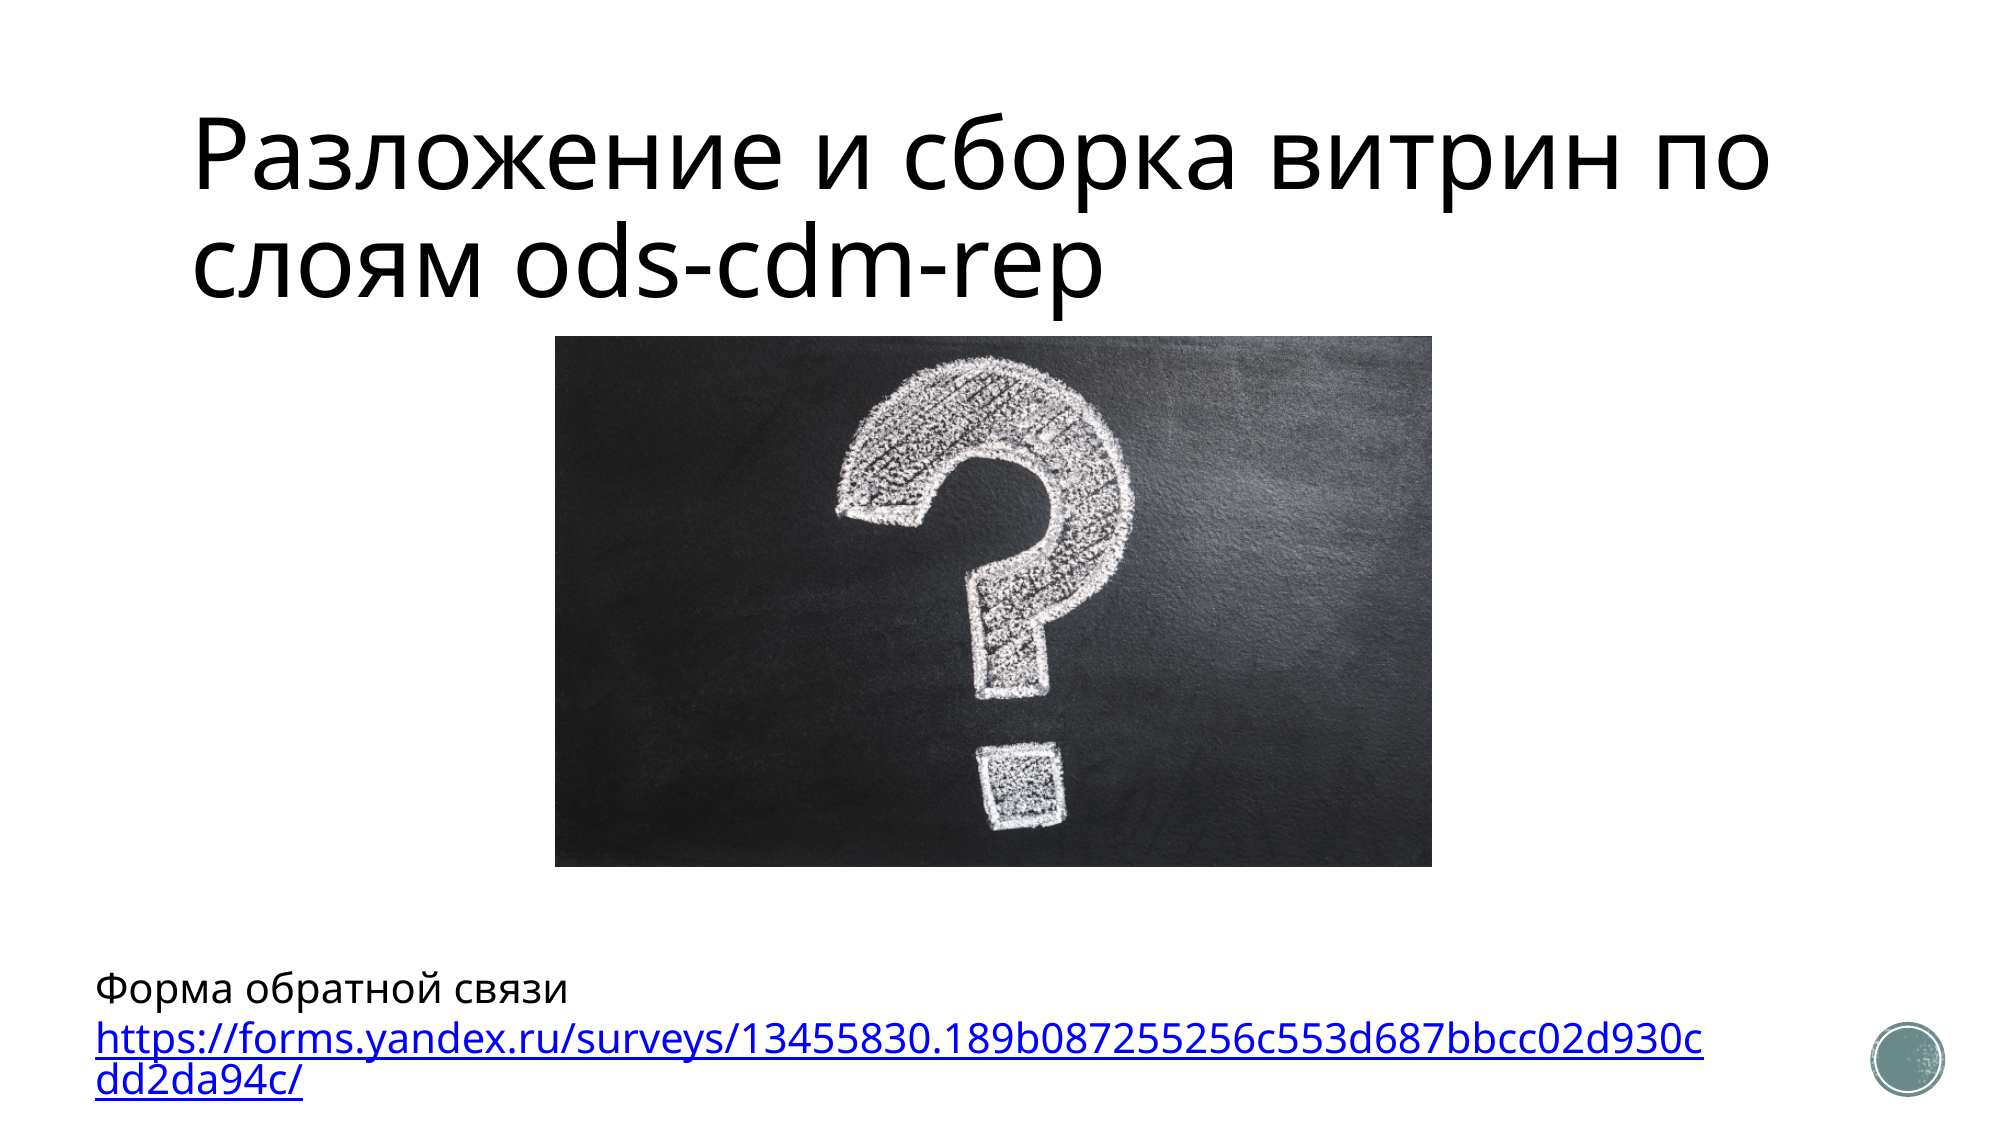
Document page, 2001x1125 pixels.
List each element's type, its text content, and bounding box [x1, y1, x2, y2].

picture [555, 336, 1432, 867]
text_box Форма обратной связи https://forms.yandex.ru/surveys/13455830.189b087255256c553d687bbcc02d930cdd2da94c/ [80, 906, 1731, 1125]
title Разложение и сборка витрин по слоям ods-cdm-rep [175, 79, 1826, 344]
